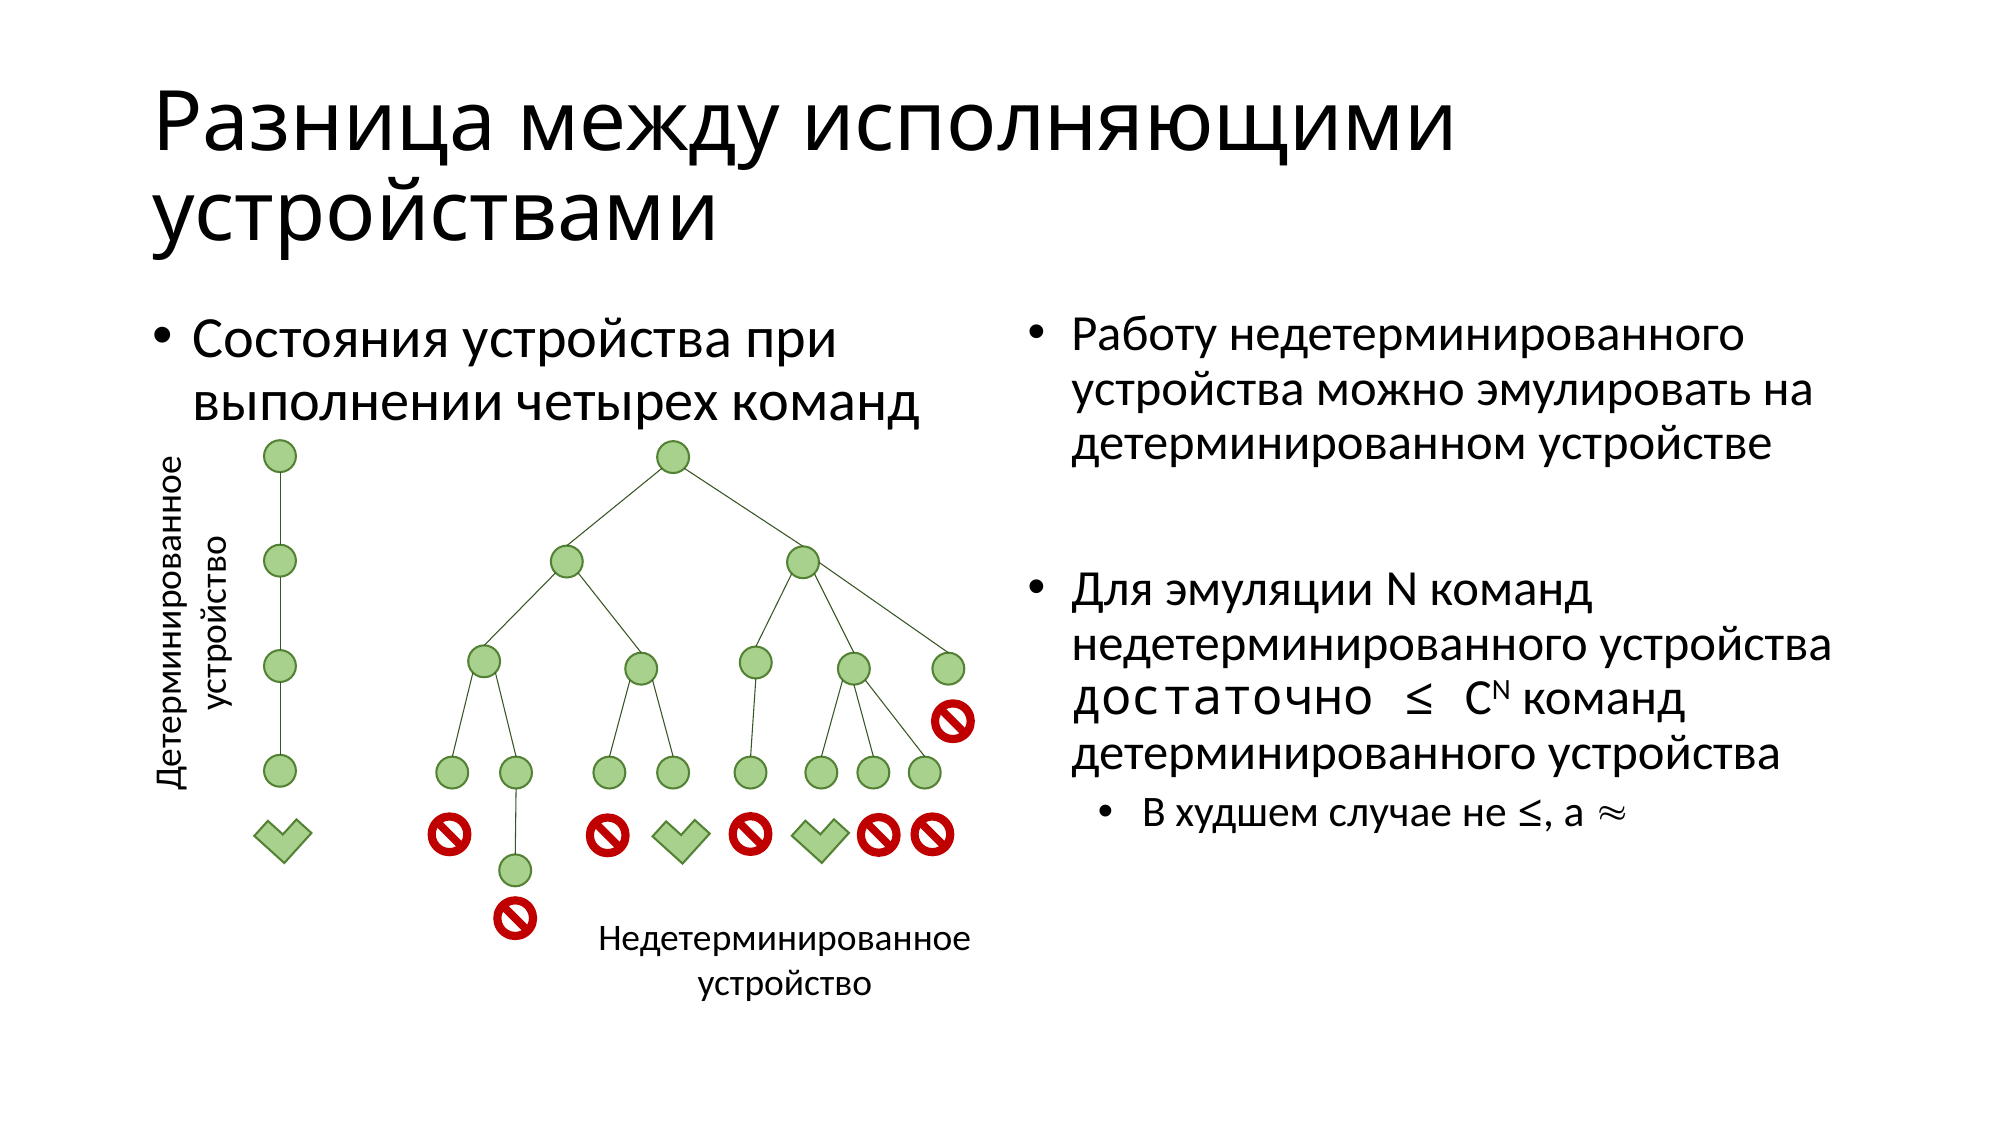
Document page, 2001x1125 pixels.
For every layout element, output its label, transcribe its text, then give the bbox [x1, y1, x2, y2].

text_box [262, 440, 304, 855]
title Разница между исполняющими устройствами [137, 59, 1863, 278]
text_box Недетерминированное устройство [582, 905, 988, 1010]
list Состояния устройства при выполнении четырех команд [137, 299, 988, 1014]
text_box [427, 441, 975, 941]
text_box Детерминированное устройство [135, 440, 241, 807]
list Работу недетерминированного устройства можно эмулировать на детерминированном устройстве Для эмуляции N команд недетерминированного устройства достаточно ≤ CN команд детерминированного устройства В худшем случае не ≤, а  [1012, 299, 1863, 1014]
